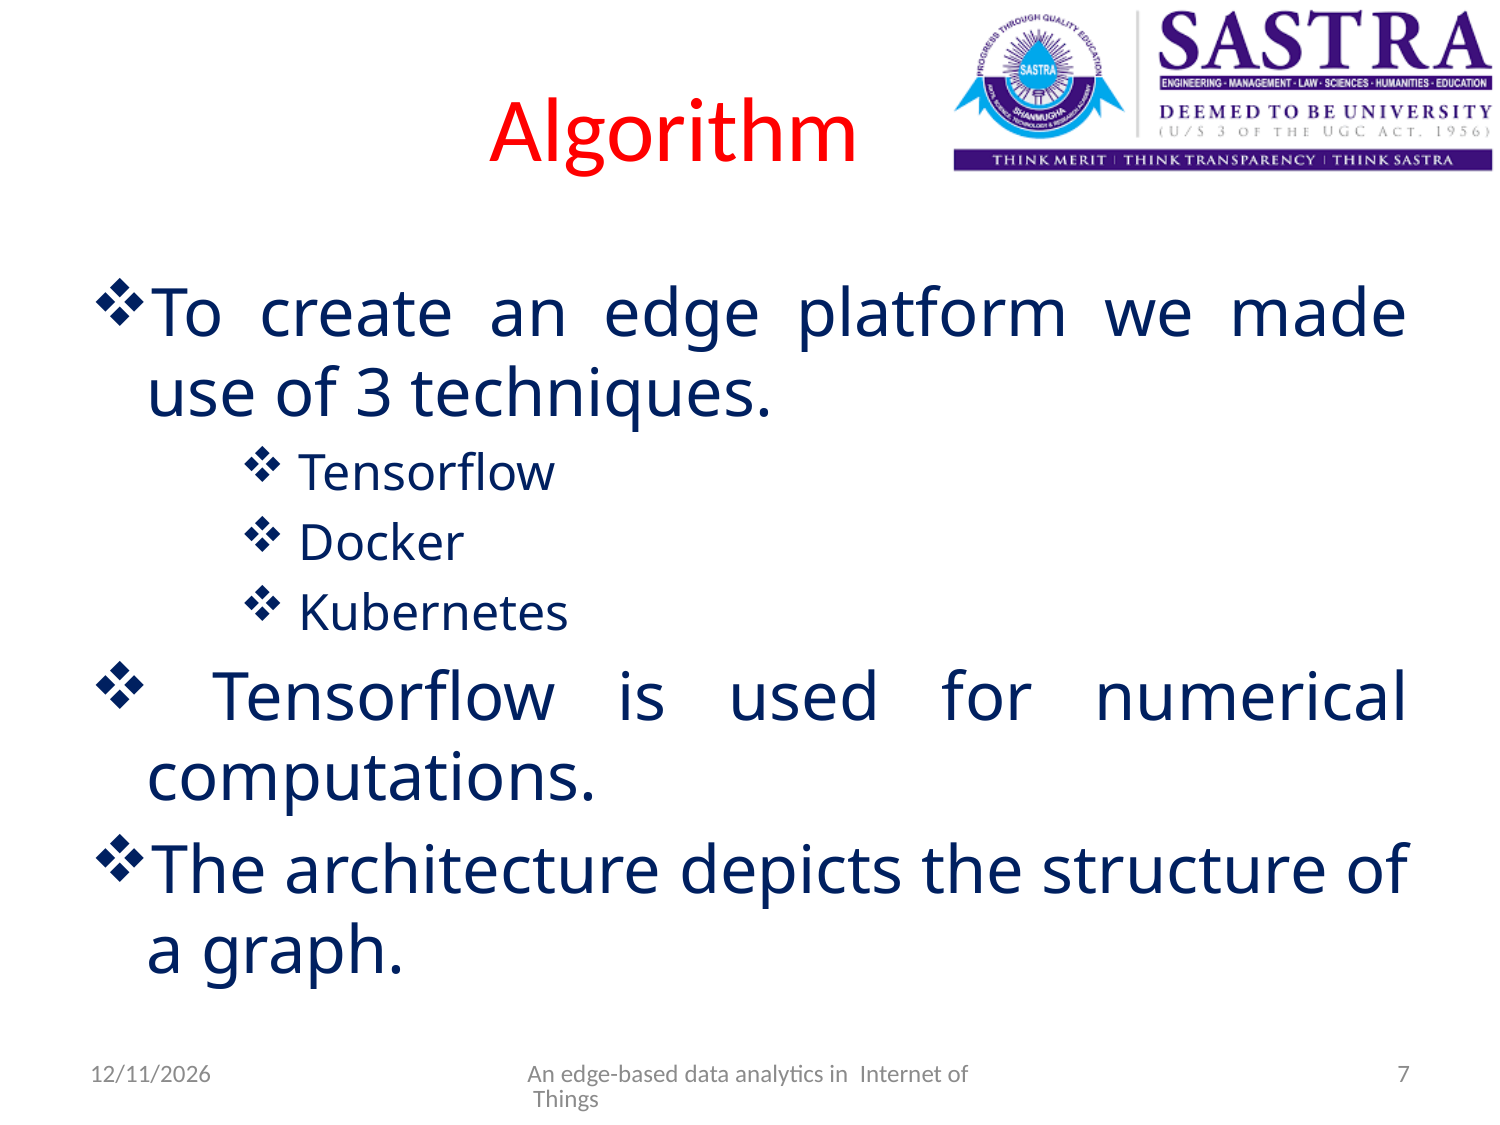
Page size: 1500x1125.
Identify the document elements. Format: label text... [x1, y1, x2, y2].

slide_number 7 [1074, 1042, 1425, 1103]
footer An edge-based data analytics in Internet of Things [512, 1042, 988, 1103]
list To create an edge platform we made use of 3 techniques. Tensorflow Docker Kubernetes Tensorflow is used for numerical computations. The architecture depicts the structure of a graph. [75, 262, 1425, 1005]
title Algorithm [0, 30, 1350, 219]
picture [950, 0, 1500, 177]
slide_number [75, 1042, 425, 1103]
